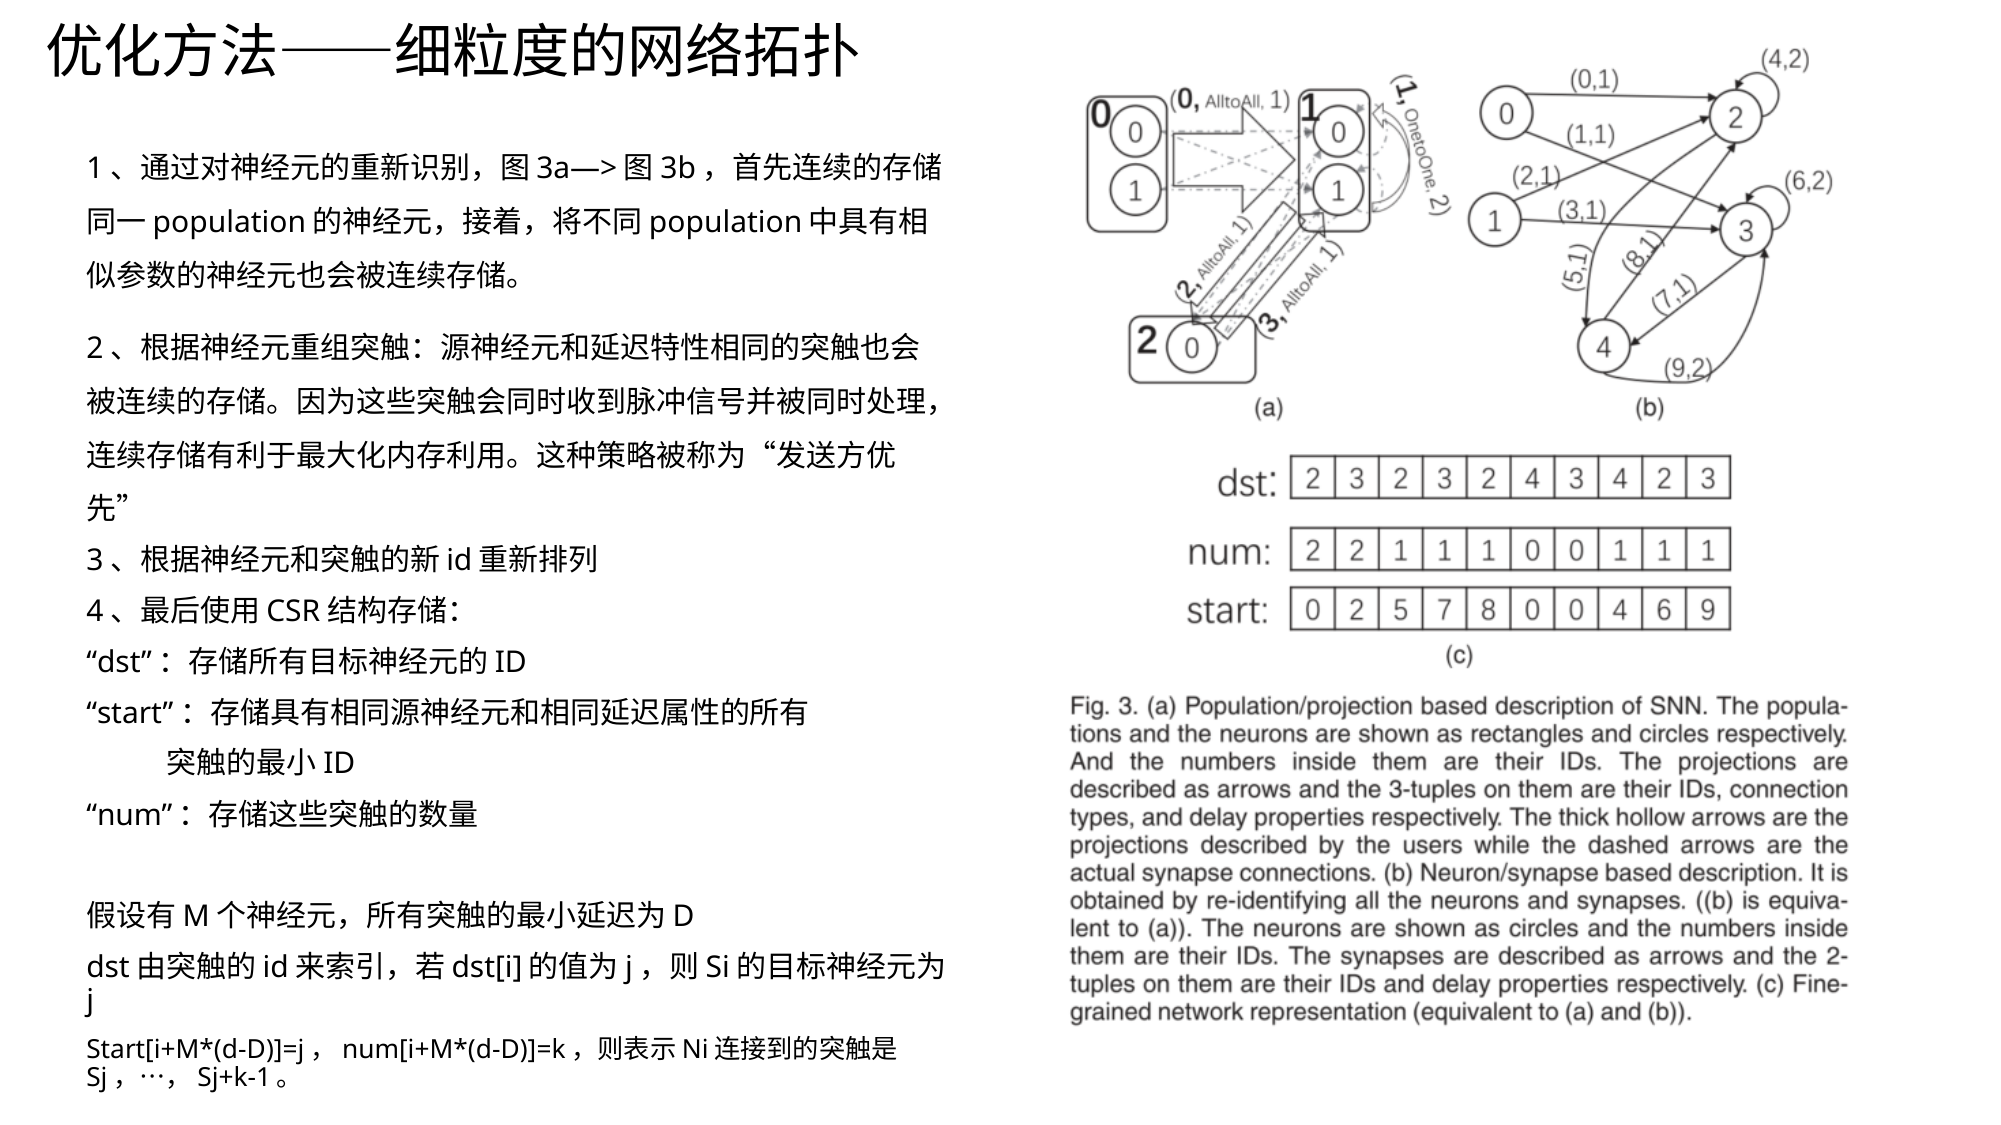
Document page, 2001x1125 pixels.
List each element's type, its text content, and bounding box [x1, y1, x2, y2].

title 优化方法——细粒度的网络拓扑 [30, 0, 912, 134]
text_box 1、通过对神经元的重新识别，图3a—>图3b，首先连续的存储同一population的神经元，接着，将不同population中具有相似参数的神经元也会被连续存储。 2、根据神经元重组突触：源神经元和延迟特性相同的突触也会被连续的存储。因为这些突触会同时收到脉冲信号并被同时处理，连续存储有利于最大化内存利用。这种策略被称为“发送方优先” 3、根据神经元和突触的新id重新排列 4、最后使用CSR结构存储： “dst”：存储所有目标神经元的ID “start”：存储具有相同源神经元和相同延迟属性的所有 突触的最小ID “num”：存储这些突触的数量 假设有M个神经元，所有突触的最小延迟为D dst由突触的id来索引，若dst[i]的值为j，则Si的目标神经元为j Start[i+M*(d-D)]=j，num[i+M*(d-D)]=k，则表示Ni连接到的突触是Sj，…，Sj+k-1。 [71, 123, 962, 1105]
picture [1038, 34, 1888, 1045]
